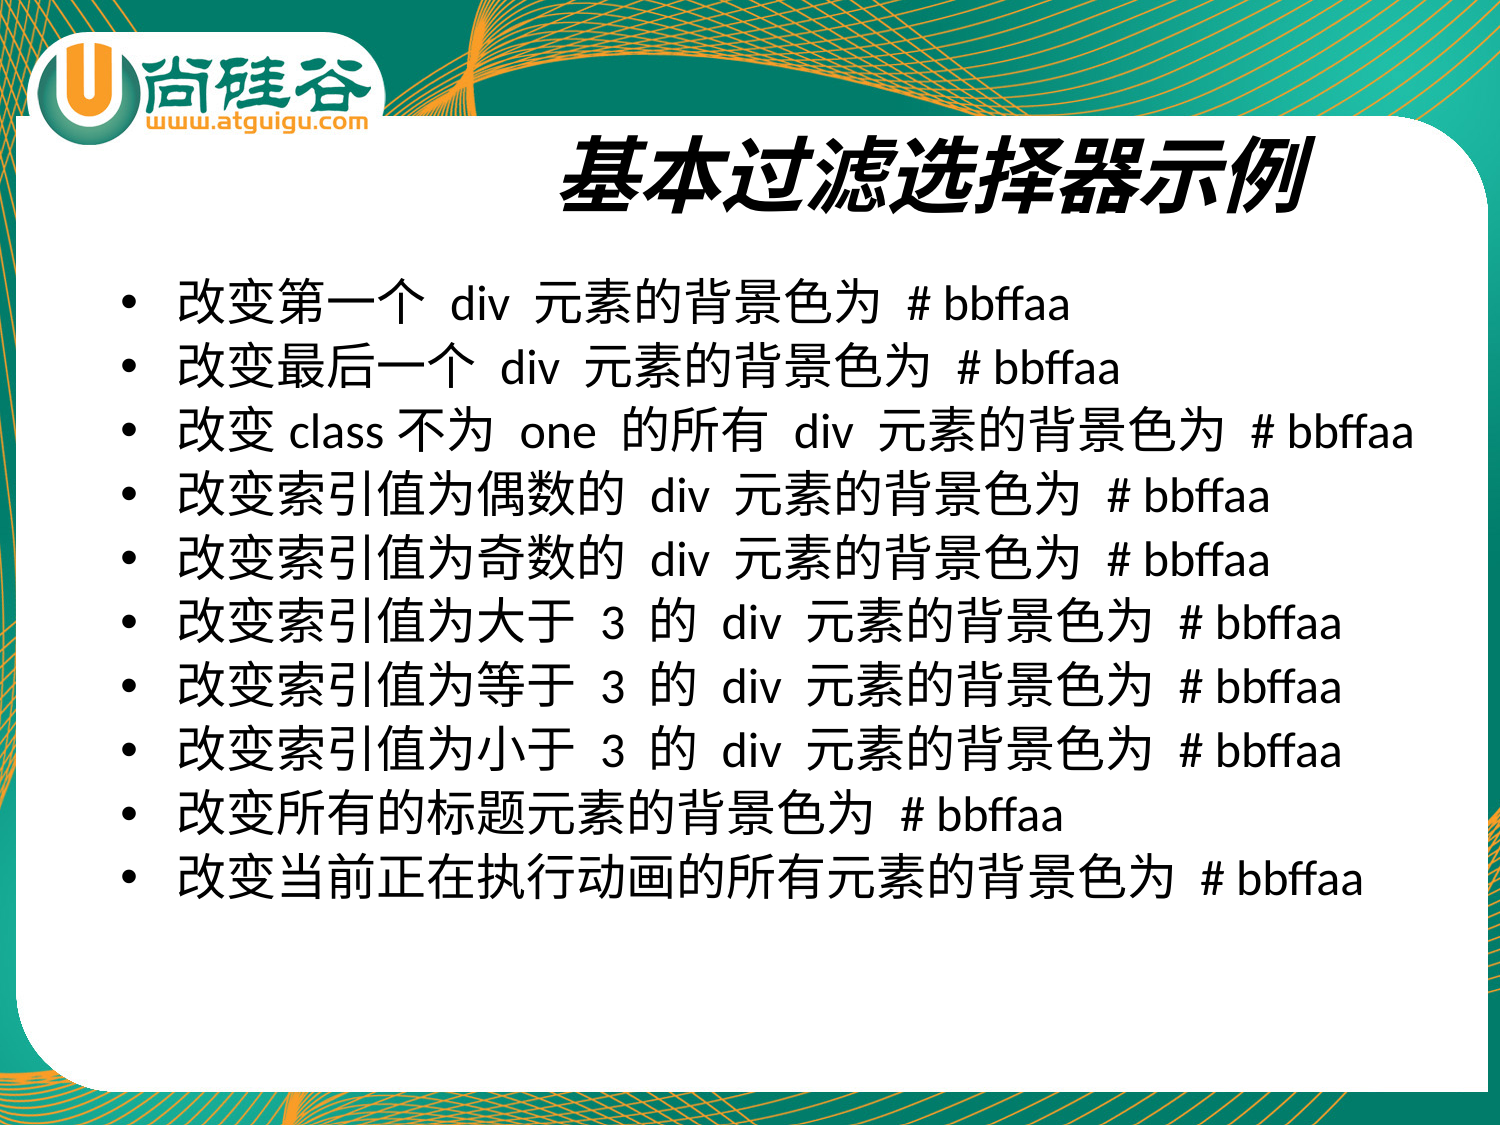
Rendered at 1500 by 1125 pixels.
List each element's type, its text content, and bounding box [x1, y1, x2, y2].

title 基本过滤选择器示例 [253, 102, 1500, 244]
picture [0, 0, 1500, 1125]
list 改变第一个 div 元素的背景色为 # bbffaa 改变最后一个 div 元素的背景色为 # bbffaa 改变class不为 one 的所有 div 元素的背景色为 # bbffaa 改变索引值为偶数的 div 元素的背景色为 # bbffaa 改变索引值为奇数的 div 元素的背景色为 # bbffaa 改变索引值为大于 3 的 div 元素的背景色为 # bbffaa 改变索引值为等于 3 的 div 元素的背景色为 # bbffaa 改变索引值为小于 3 的 div 元素的背景色为 # bbffaa 改变所有的标题元素的背景色为 # bbffaa 改变当前正在执行动画的所有元素的背景色为 # bbffaa [105, 269, 1441, 960]
